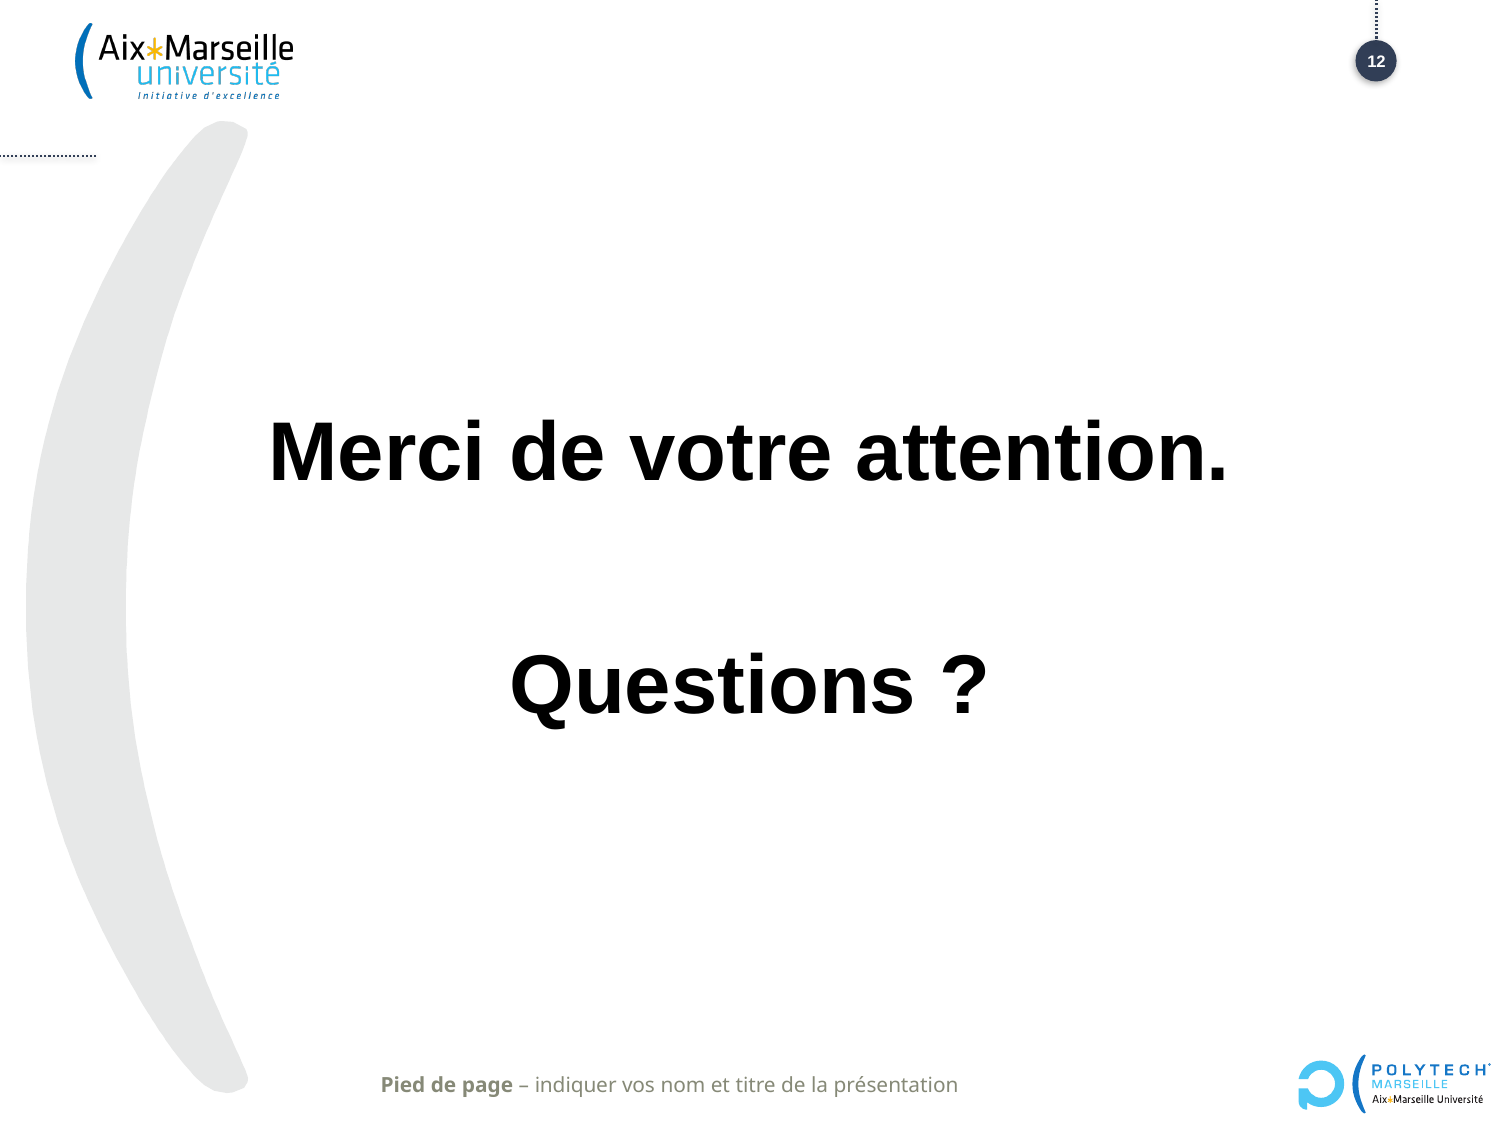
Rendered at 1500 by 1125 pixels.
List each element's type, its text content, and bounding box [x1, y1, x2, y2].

list Merci de votre attention. Questions ? [59, 156, 1441, 1041]
slide_number 12 [1339, 49, 1414, 73]
picture [75, 23, 293, 99]
